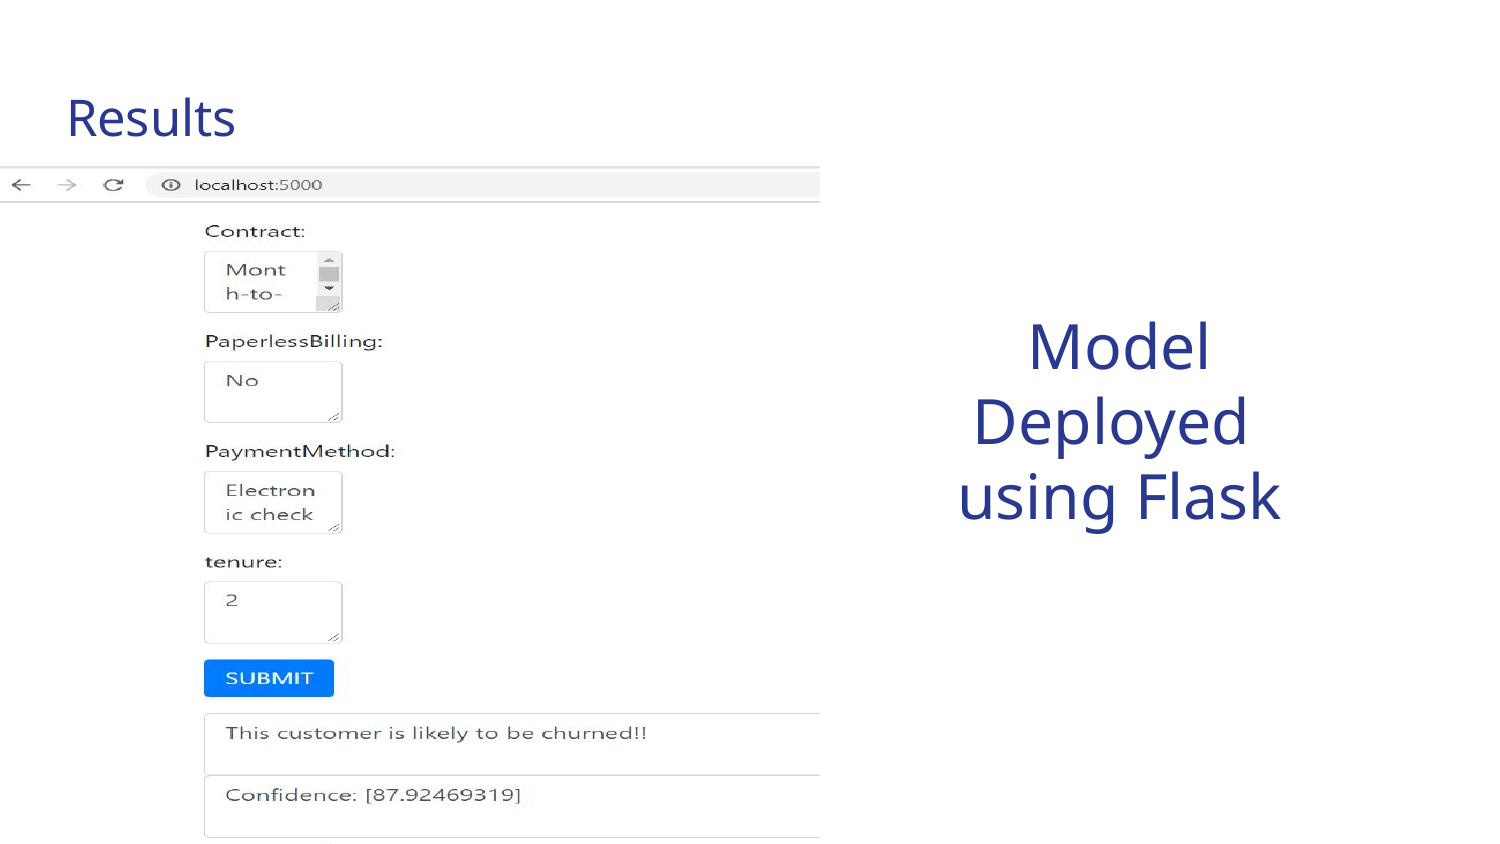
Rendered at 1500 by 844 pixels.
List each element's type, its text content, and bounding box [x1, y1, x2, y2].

title Results [51, 67, 1449, 167]
picture [0, 166, 820, 844]
text_box Model Deployed using Flask [885, 217, 1355, 547]
